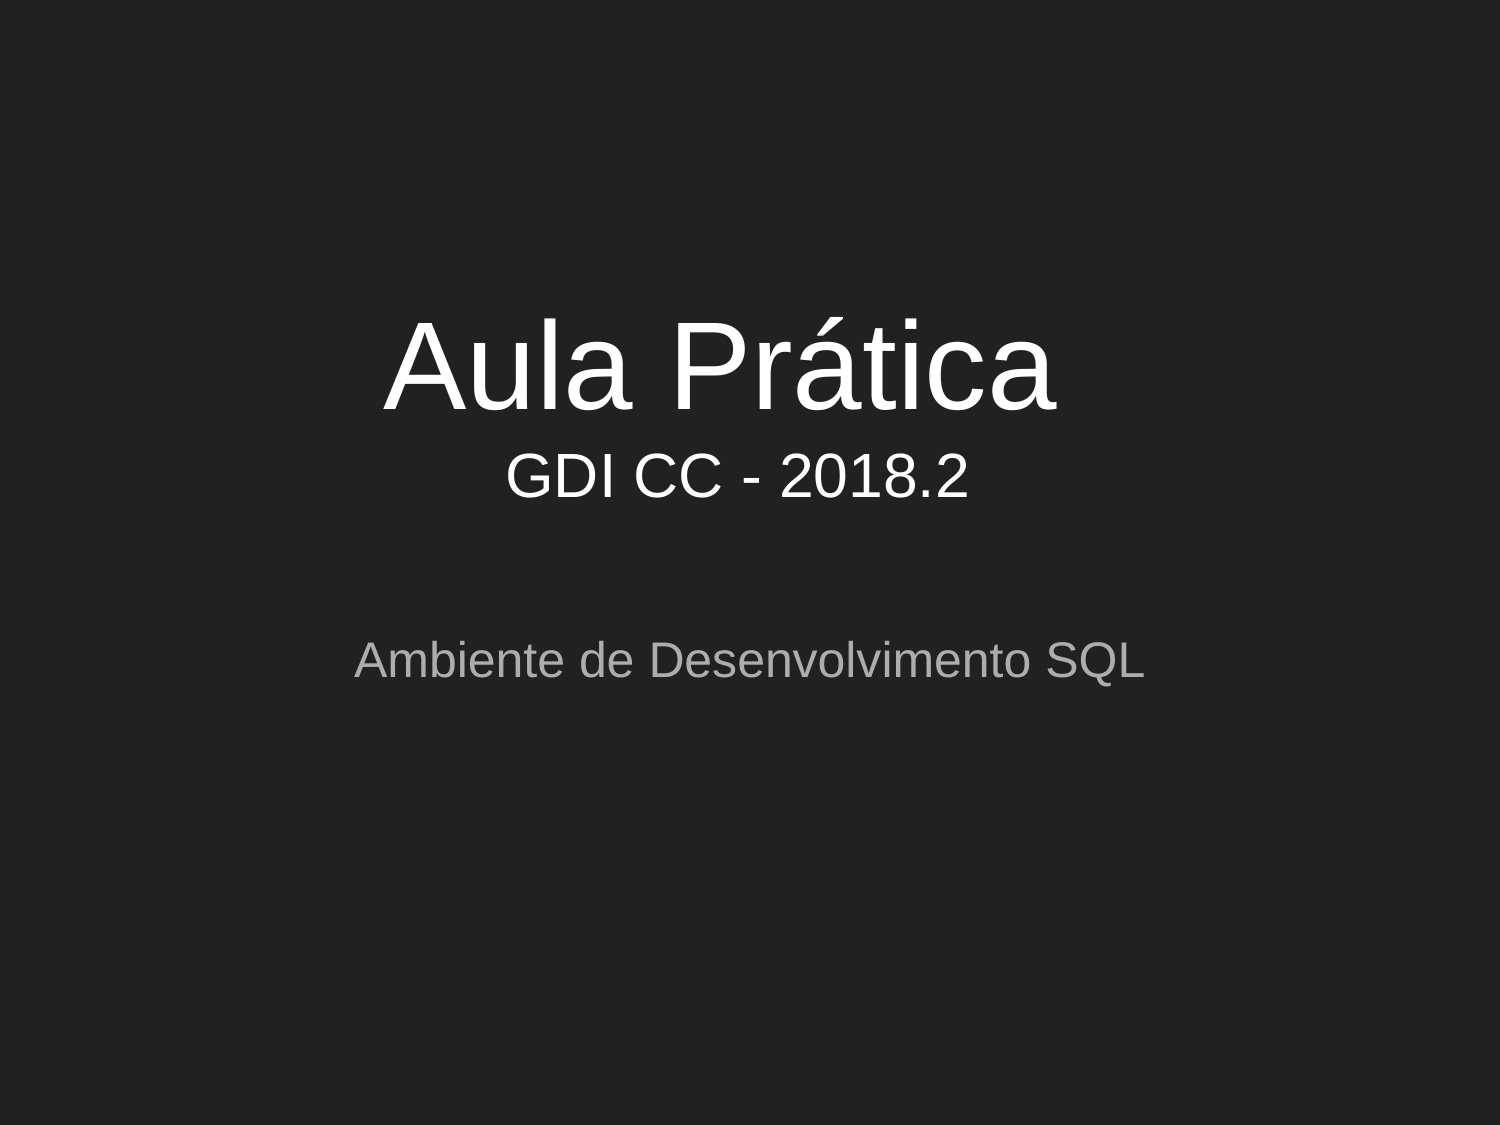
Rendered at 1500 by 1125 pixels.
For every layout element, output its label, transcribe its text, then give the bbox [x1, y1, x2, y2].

subtitle Ambiente de Desenvolvimento SQL [51, 619, 1449, 794]
title Aula Prática GDI CC - 2018.2 [100, 102, 1376, 518]
